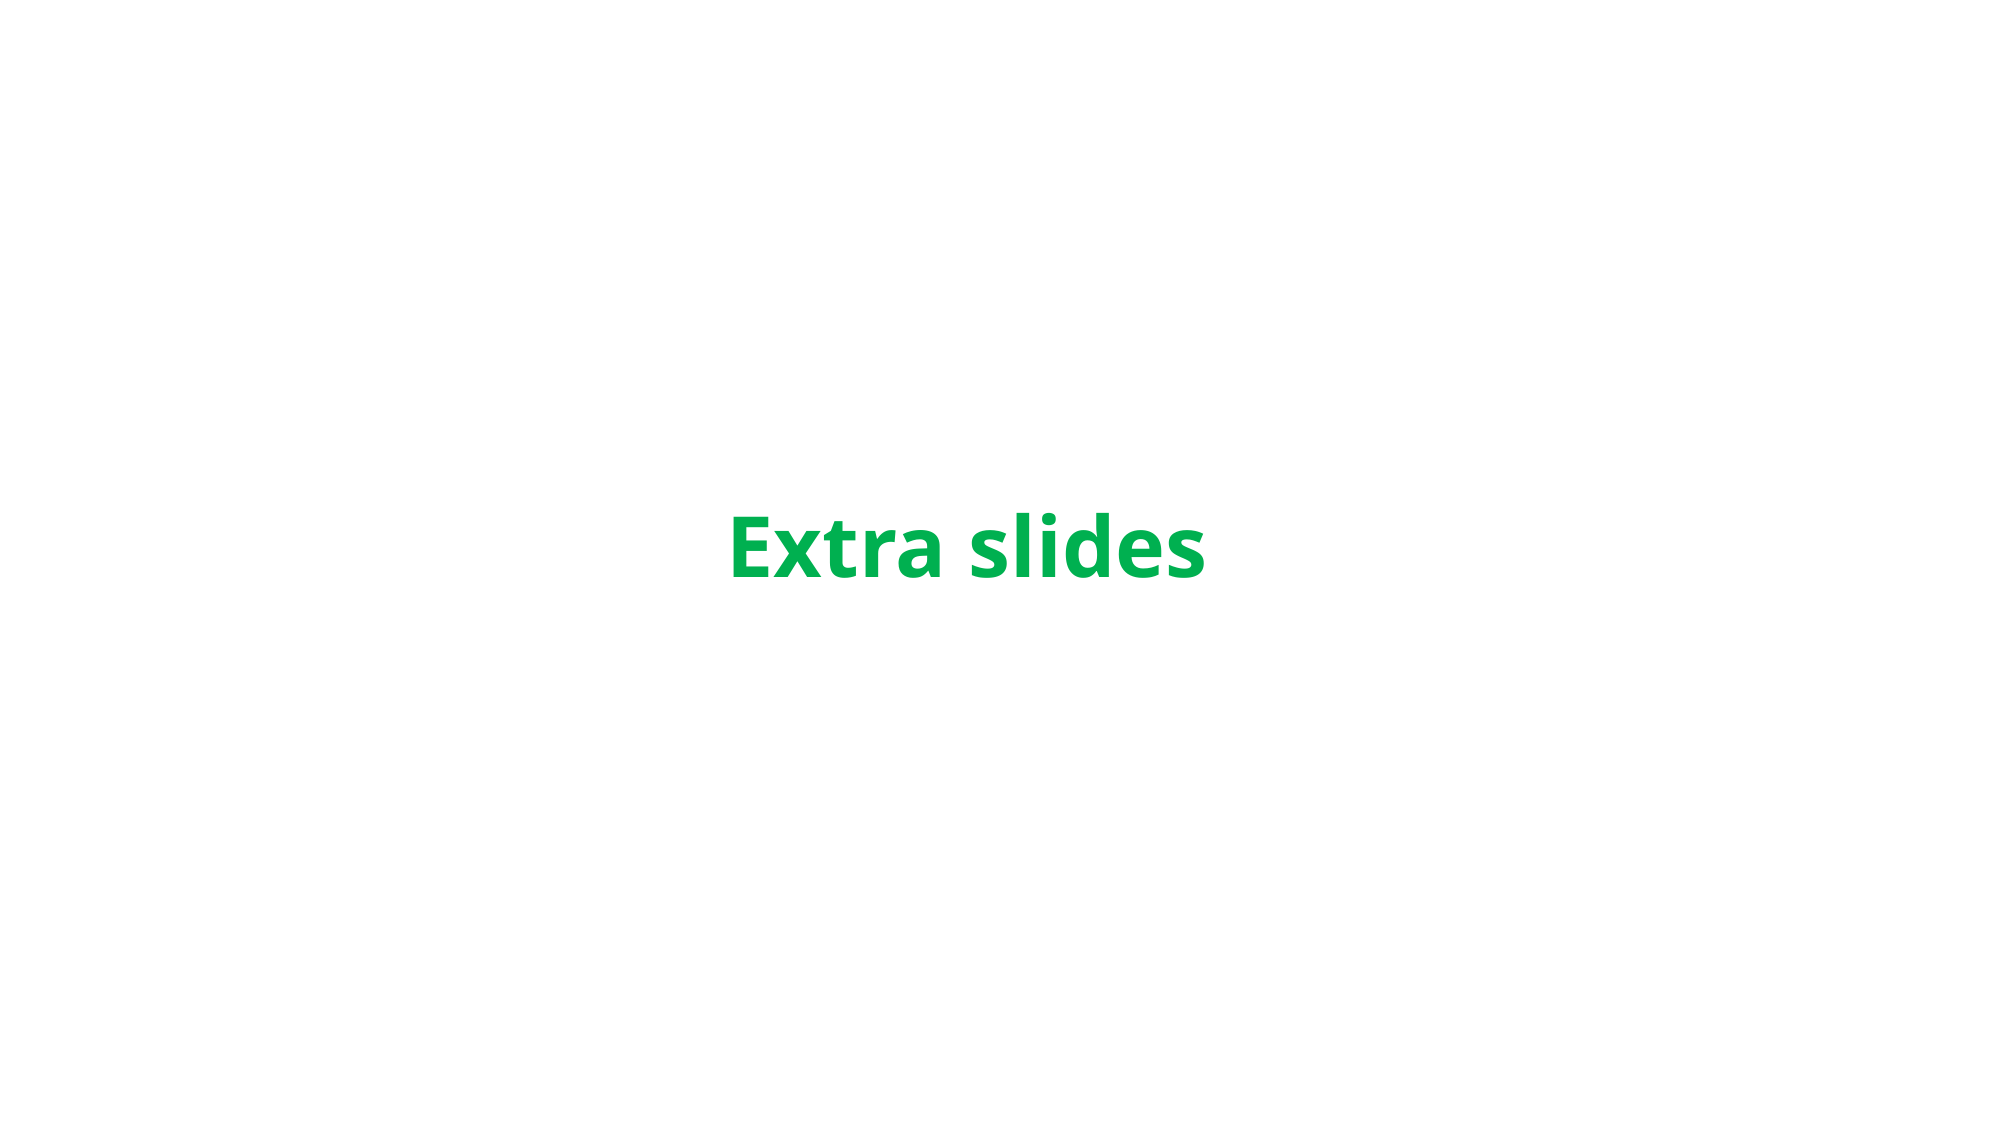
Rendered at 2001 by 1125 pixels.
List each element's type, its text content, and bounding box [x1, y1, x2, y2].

title Extra slides [73, 496, 1861, 604]
